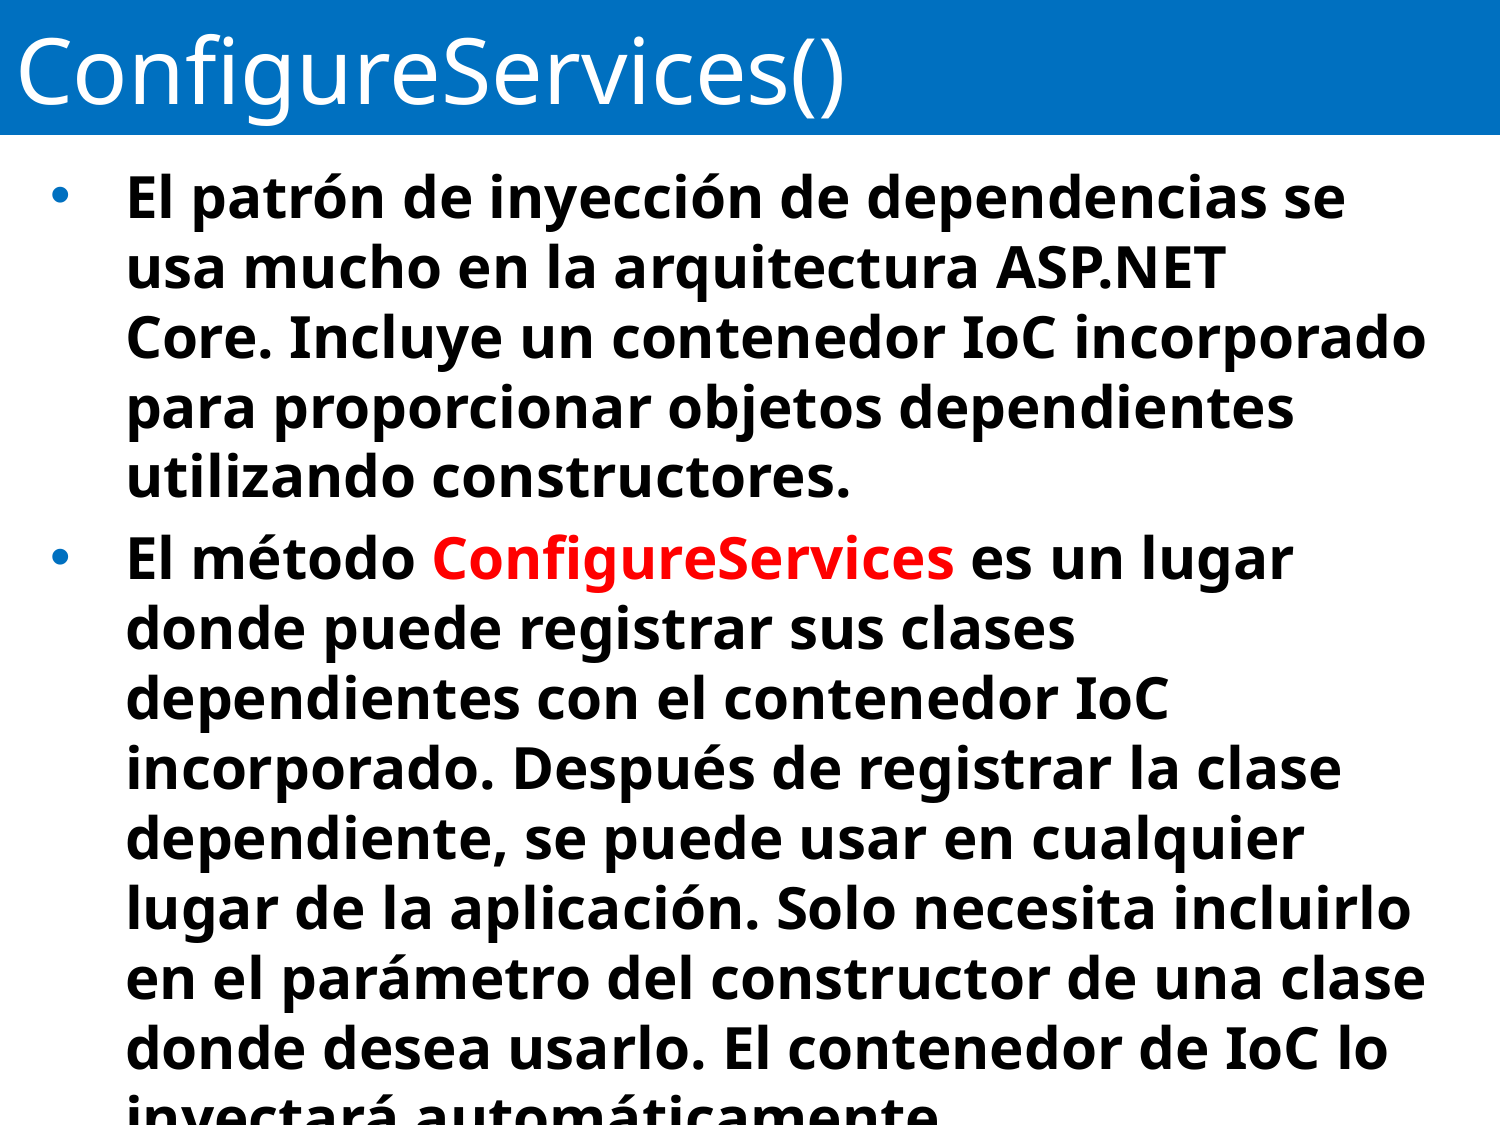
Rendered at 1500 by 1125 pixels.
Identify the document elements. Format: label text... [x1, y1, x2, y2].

title ConfigureServices() [0, 0, 1425, 135]
list El patrón de inyección de dependencias se usa mucho en la arquitectura ASP.NET Core. Incluye un contenedor IoC incorporado para proporcionar objetos dependientes utilizando constructores. El método ConfigureServices es un lugar donde puede registrar sus clases dependientes con el contenedor IoC incorporado. Después de registrar la clase dependiente, se puede usar en cualquier lugar de la aplicación. Solo necesita incluirlo en el parámetro del constructor de una clase donde desea usarlo. El contenedor de IoC lo inyectará automáticamente. [35, 152, 1448, 1102]
